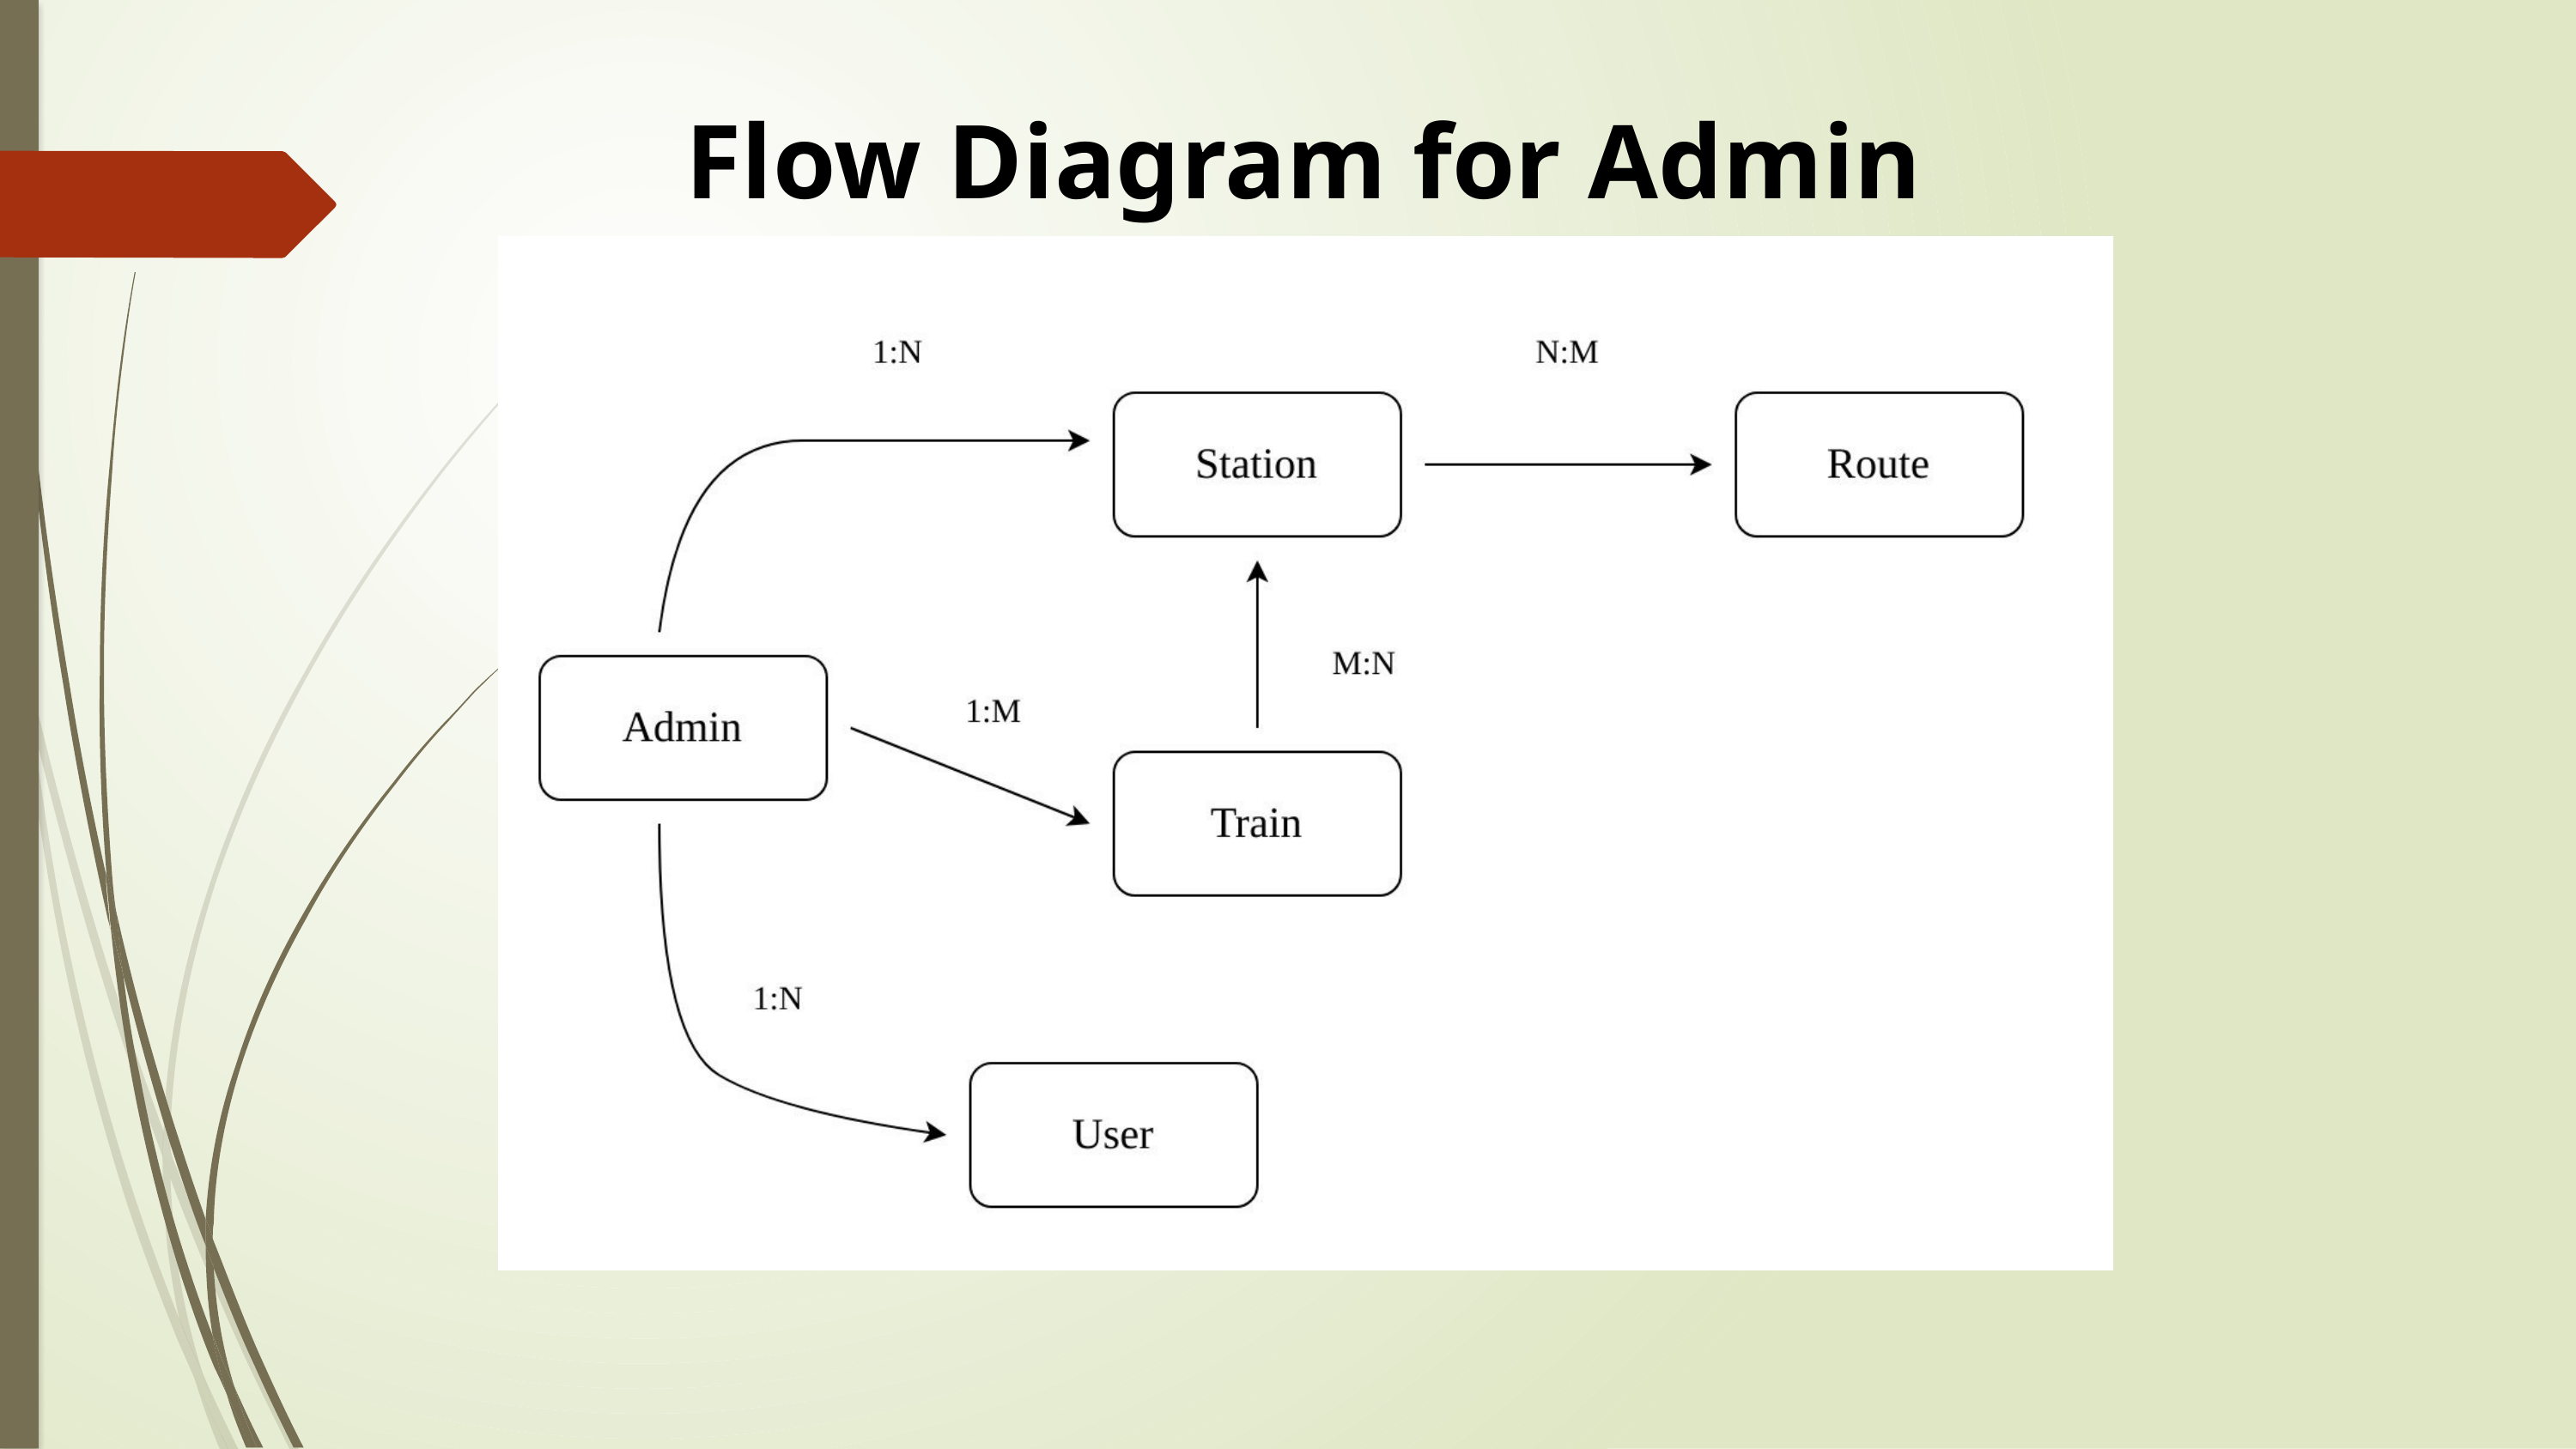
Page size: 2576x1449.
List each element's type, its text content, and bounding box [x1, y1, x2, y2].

text_box [498, 236, 2114, 1270]
text_box Flow Diagram for Admin [572, 119, 1984, 220]
